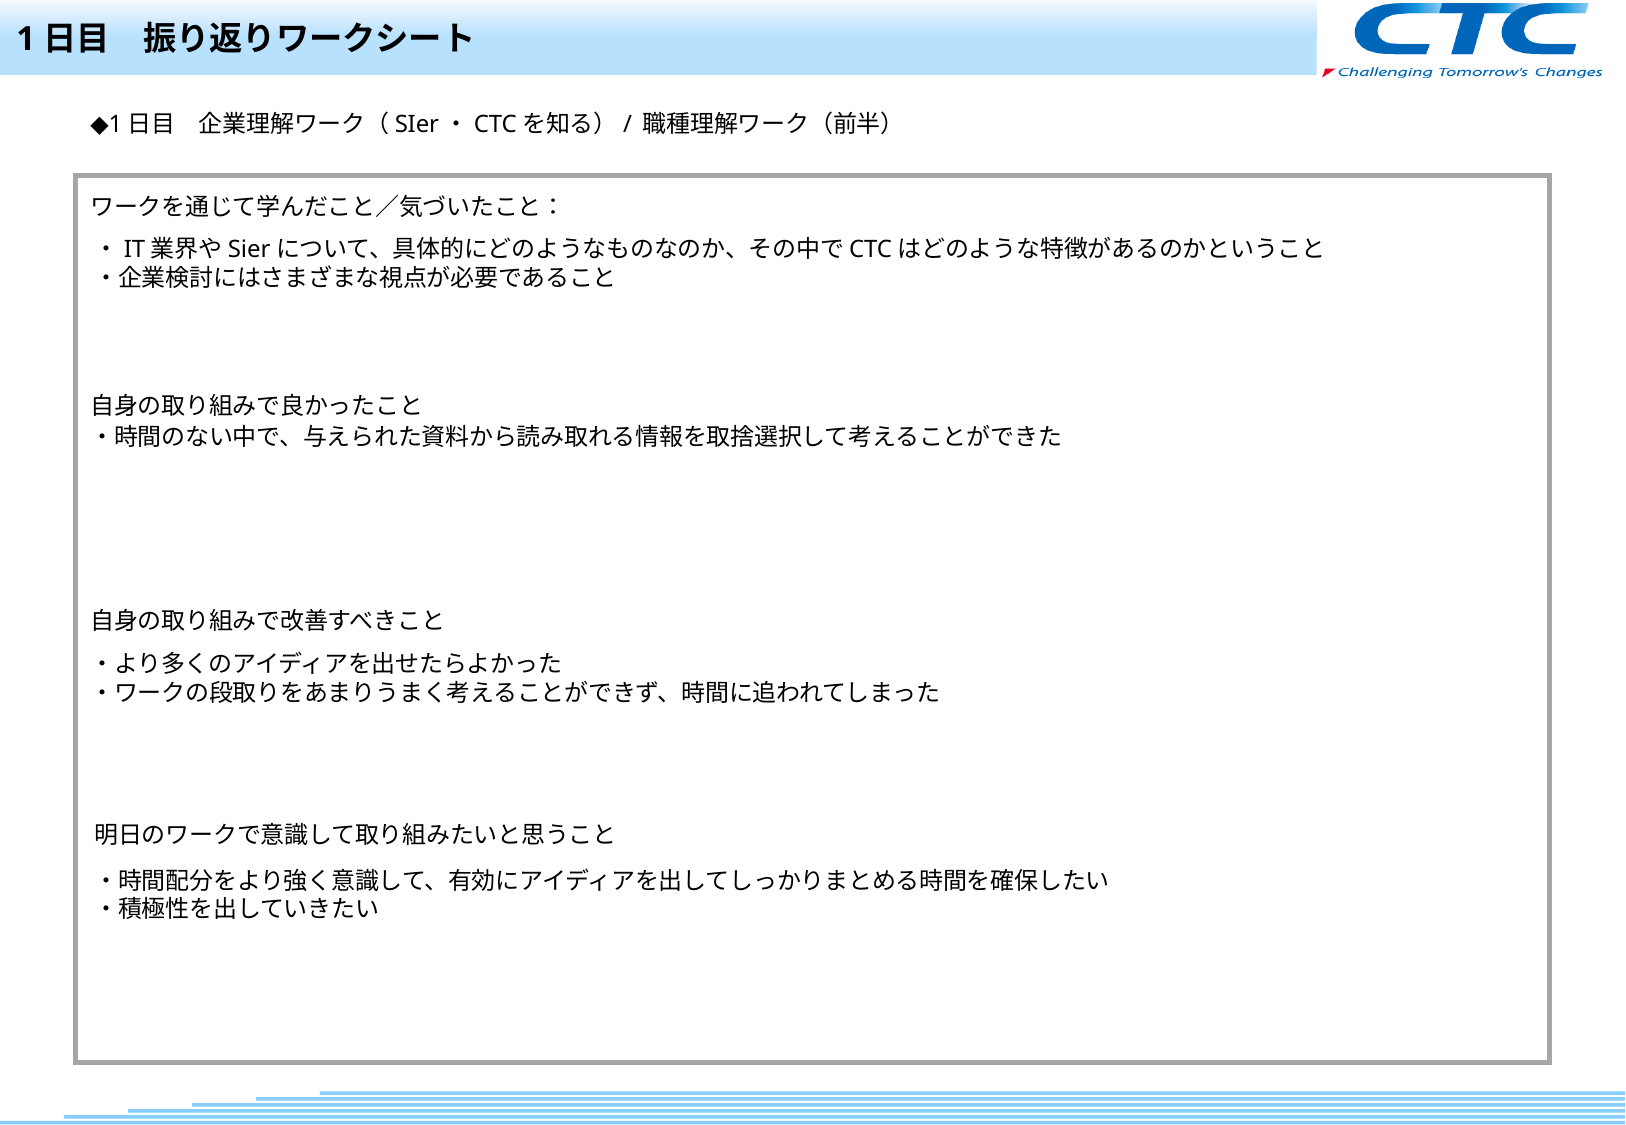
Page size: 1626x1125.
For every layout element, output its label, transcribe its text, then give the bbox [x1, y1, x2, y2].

text_box 1日目 振り返りワークシート [1, 9, 913, 65]
picture [1322, 3, 1602, 78]
text_box 自身の取り組みで良かったこと [75, 383, 1539, 427]
text_box ◆1日目 企業理解ワーク（SIer・CTCを知る）/ 職種理解ワーク（前半） [75, 100, 1549, 173]
text_box ・時間配分をより強く意識して、有効にアイディアを出してしっかりまとめる時間を確保したい ・積極性を出していきたい [79, 857, 1366, 930]
text_box ・時間のない中で、与えられた資料から読み取れる情報を取捨選択して考えることができた [75, 414, 1362, 544]
text_box ワークを通じて学んだこと／気づいたこと： [75, 183, 1539, 228]
text_box 自身の取り組みで改善すべきこと [75, 598, 1539, 642]
text_box ・より多くのアイディアを出せたらよかった ・ワークの段取りをあまりうまく考えることができず、時間に追われてしまった [75, 641, 1362, 714]
text_box ・IT業界やSierについて、具体的にどのようなものなのか、その中でCTCはどのような特徴があるのかということ ・企業検討にはさまざまな視点が必要であること [79, 226, 1366, 356]
text_box [74, 174, 1551, 1063]
text_box 明日のワークで意識して取り組みたいと思うこと [79, 811, 1543, 856]
